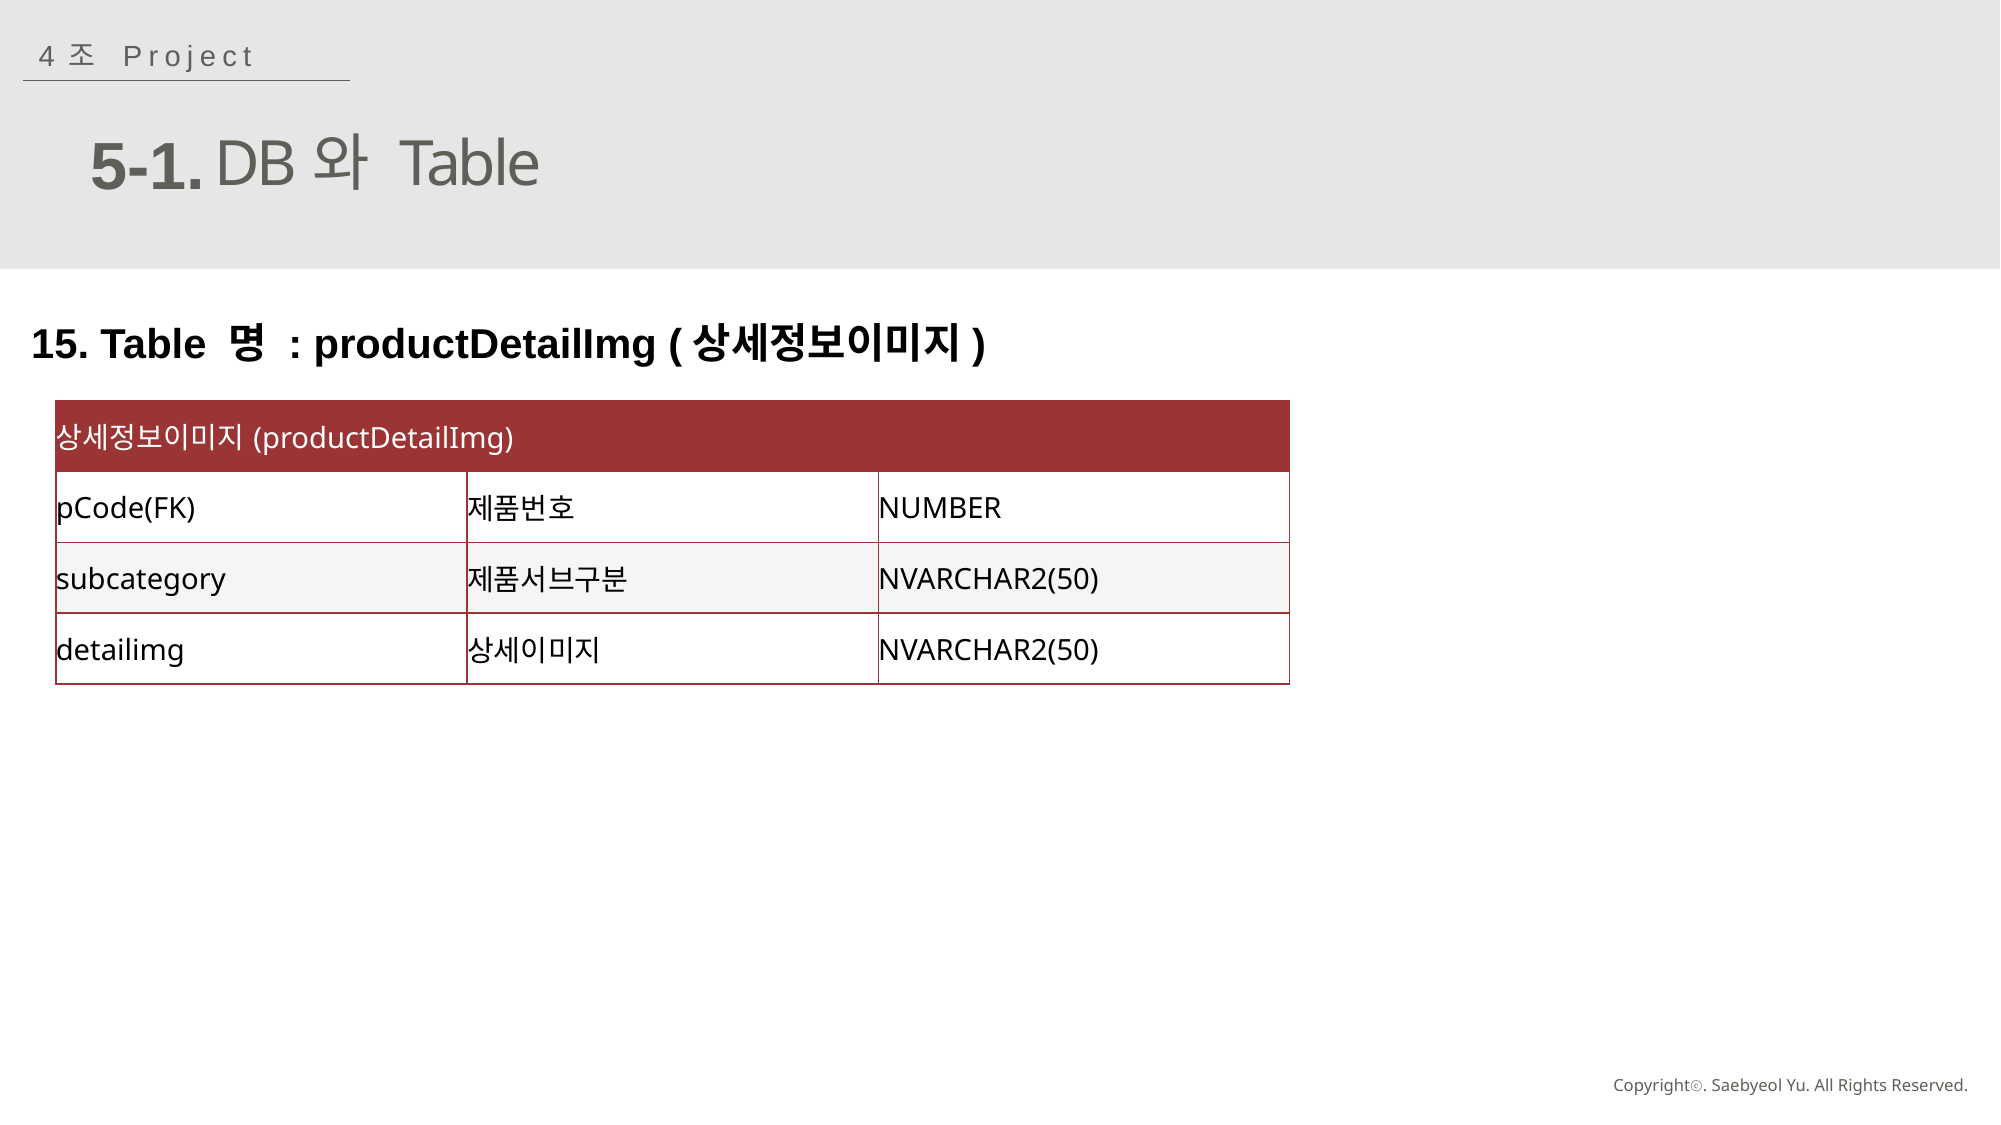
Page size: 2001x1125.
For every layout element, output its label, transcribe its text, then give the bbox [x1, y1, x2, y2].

text_box 15. Table 명 : productDetailImg (상세정보이미지) [16, 309, 1001, 375]
table_cell 상세이미지 [468, 614, 878, 683]
table_cell NVARCHAR2(50) [879, 543, 1289, 612]
text_box 5-1. [11, 115, 221, 211]
table_header 상세정보이미지(productDetailImg) [57, 401, 1289, 471]
text_box [0, 0, 2000, 270]
table_cell pCode(FK) [57, 472, 466, 542]
table_cell NUMBER [879, 472, 1289, 542]
table_cell detailimg [57, 614, 466, 683]
table_cell NVARCHAR2(50) [879, 614, 1289, 683]
text_box 4조 Project [23, 30, 267, 80]
table_cell subcategory [57, 543, 466, 612]
table_cell 제품서브구분 [468, 543, 878, 612]
table_cell 제품번호 [468, 472, 878, 542]
text_box DB와 Table [221, 115, 557, 206]
